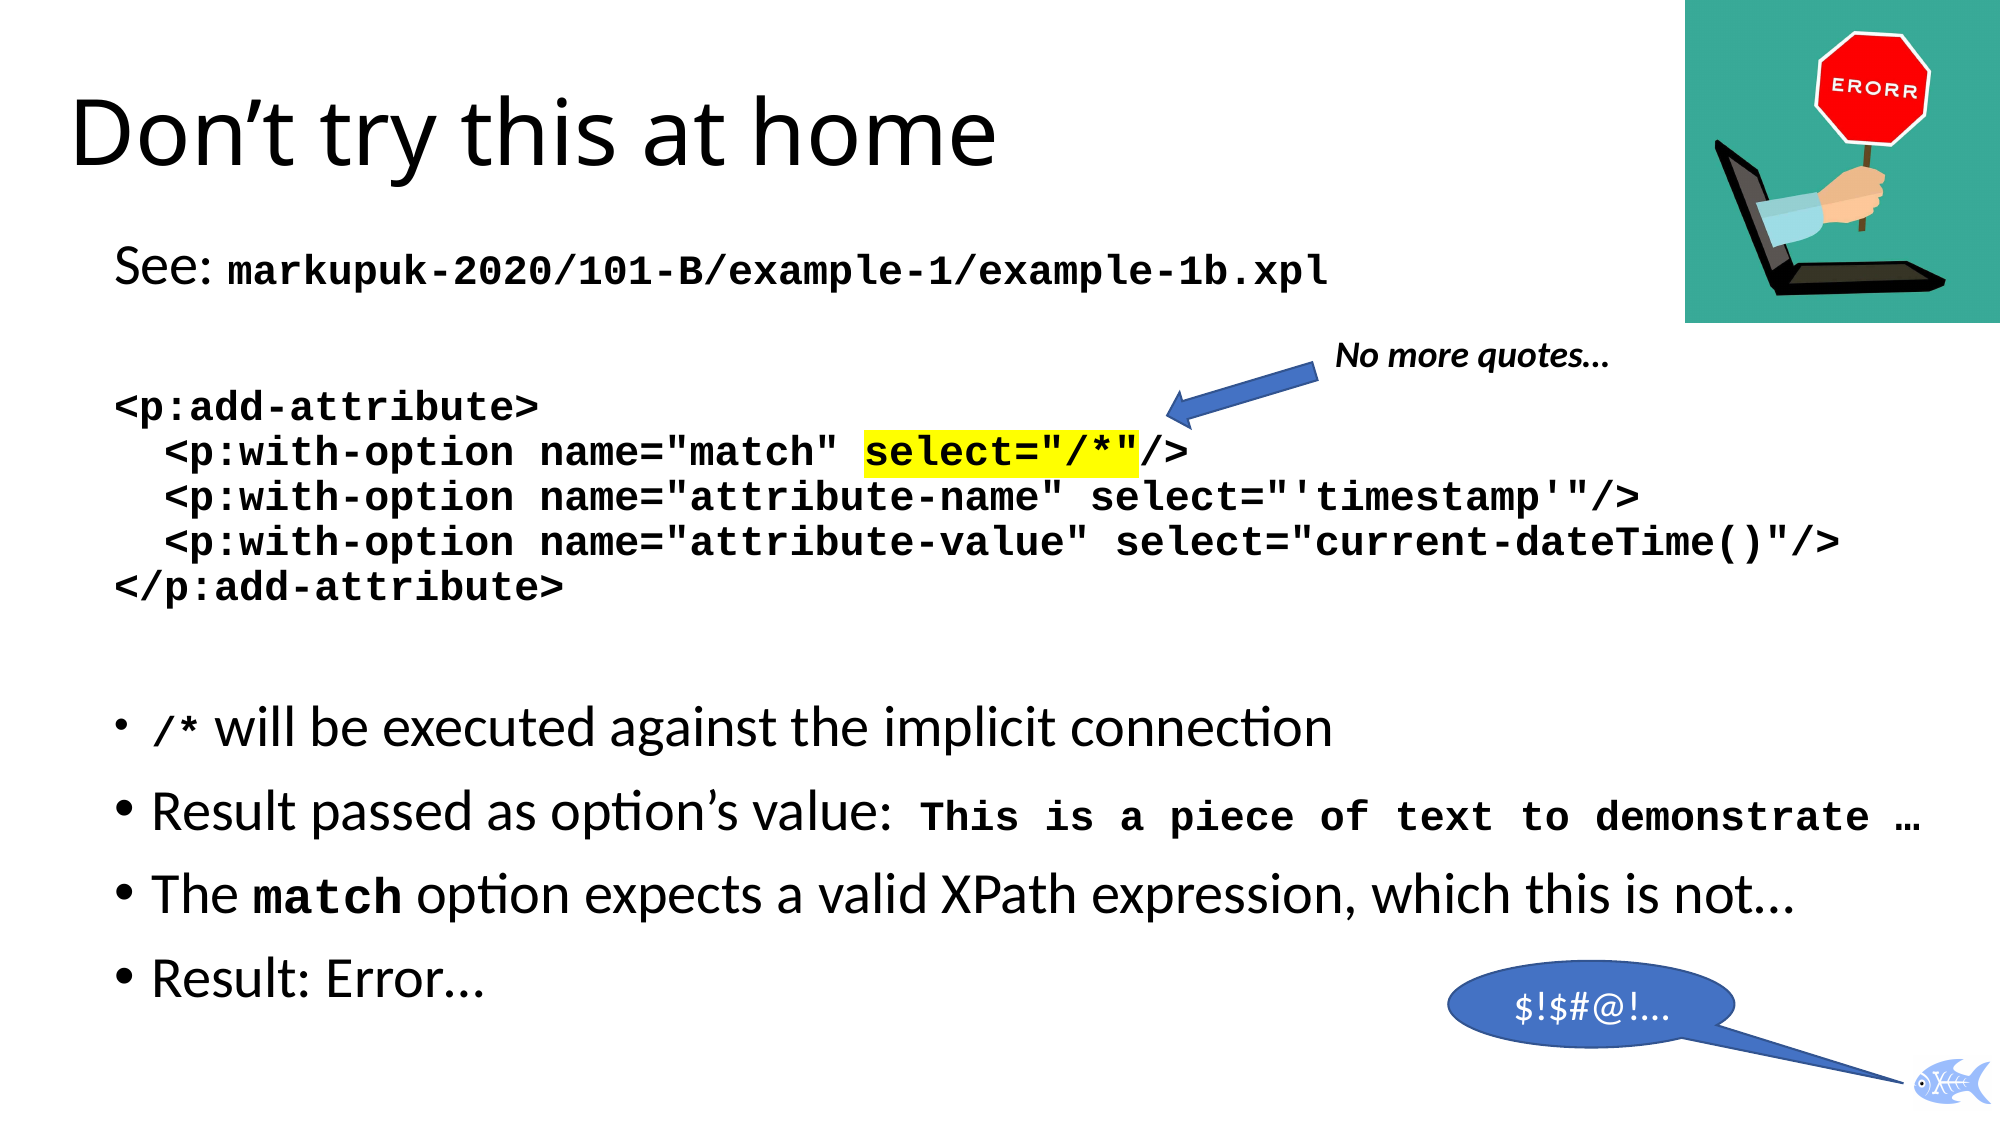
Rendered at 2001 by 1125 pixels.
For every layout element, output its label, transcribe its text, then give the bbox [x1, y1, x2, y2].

text_box No more quotes… [1320, 323, 1720, 383]
picture [1684, 0, 2000, 324]
picture [1913, 1055, 1992, 1111]
text_box $!$#@!… [1447, 959, 1904, 1085]
list See: markupuk-2020/101-B/example-1/example-1b.xpl <p:add-attribute> <p:with-option name="match" select="/*"/> <p:with-option name="attribute-name" select="'timestamp'"/> <p:with-option name="attribute-value" select="current-dateTime()"/> </p:add-attribute> /* will be executed against the implicit connection Result passed as option’s value: This is a piece of text to demonstrate … The match option expects a valid XPath expression, which this is not… Result: Error… [99, 227, 1955, 1030]
title Don’t try this at home [53, 27, 1684, 245]
text_box [1165, 360, 1319, 431]
